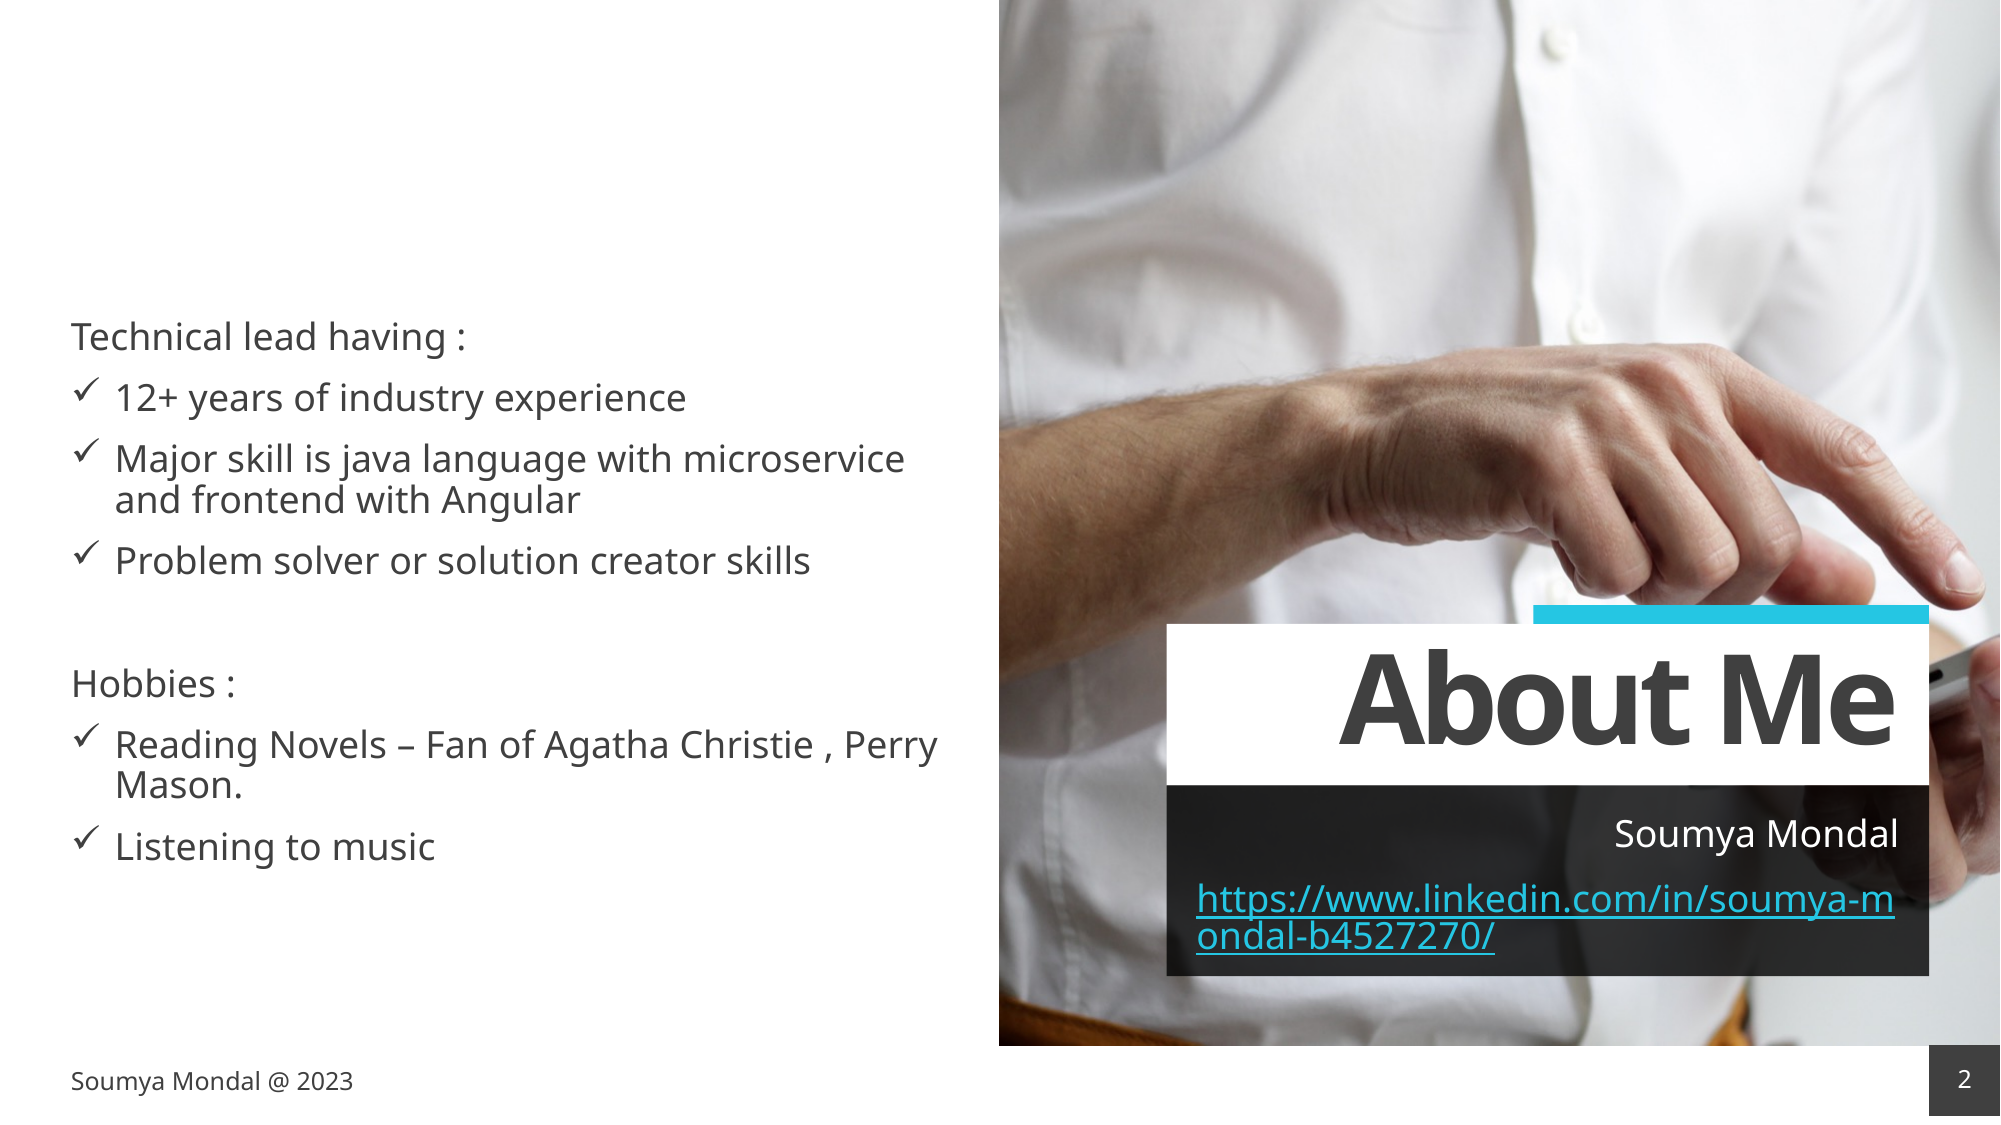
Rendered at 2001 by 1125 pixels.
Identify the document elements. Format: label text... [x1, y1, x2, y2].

picture [999, 0, 2000, 1046]
footer Soumya Mondal @ 2023 [70, 1056, 1000, 1105]
slide_number 2 [1929, 1046, 2000, 1116]
list Technical lead having : 12+ years of industry experience Major skill is java language with microservice and frontend with Angular Problem solver or solution creator skills Hobbies : Reading Novels – Fan of Agatha Christie , Perry Mason. Listening to music [70, 312, 969, 930]
